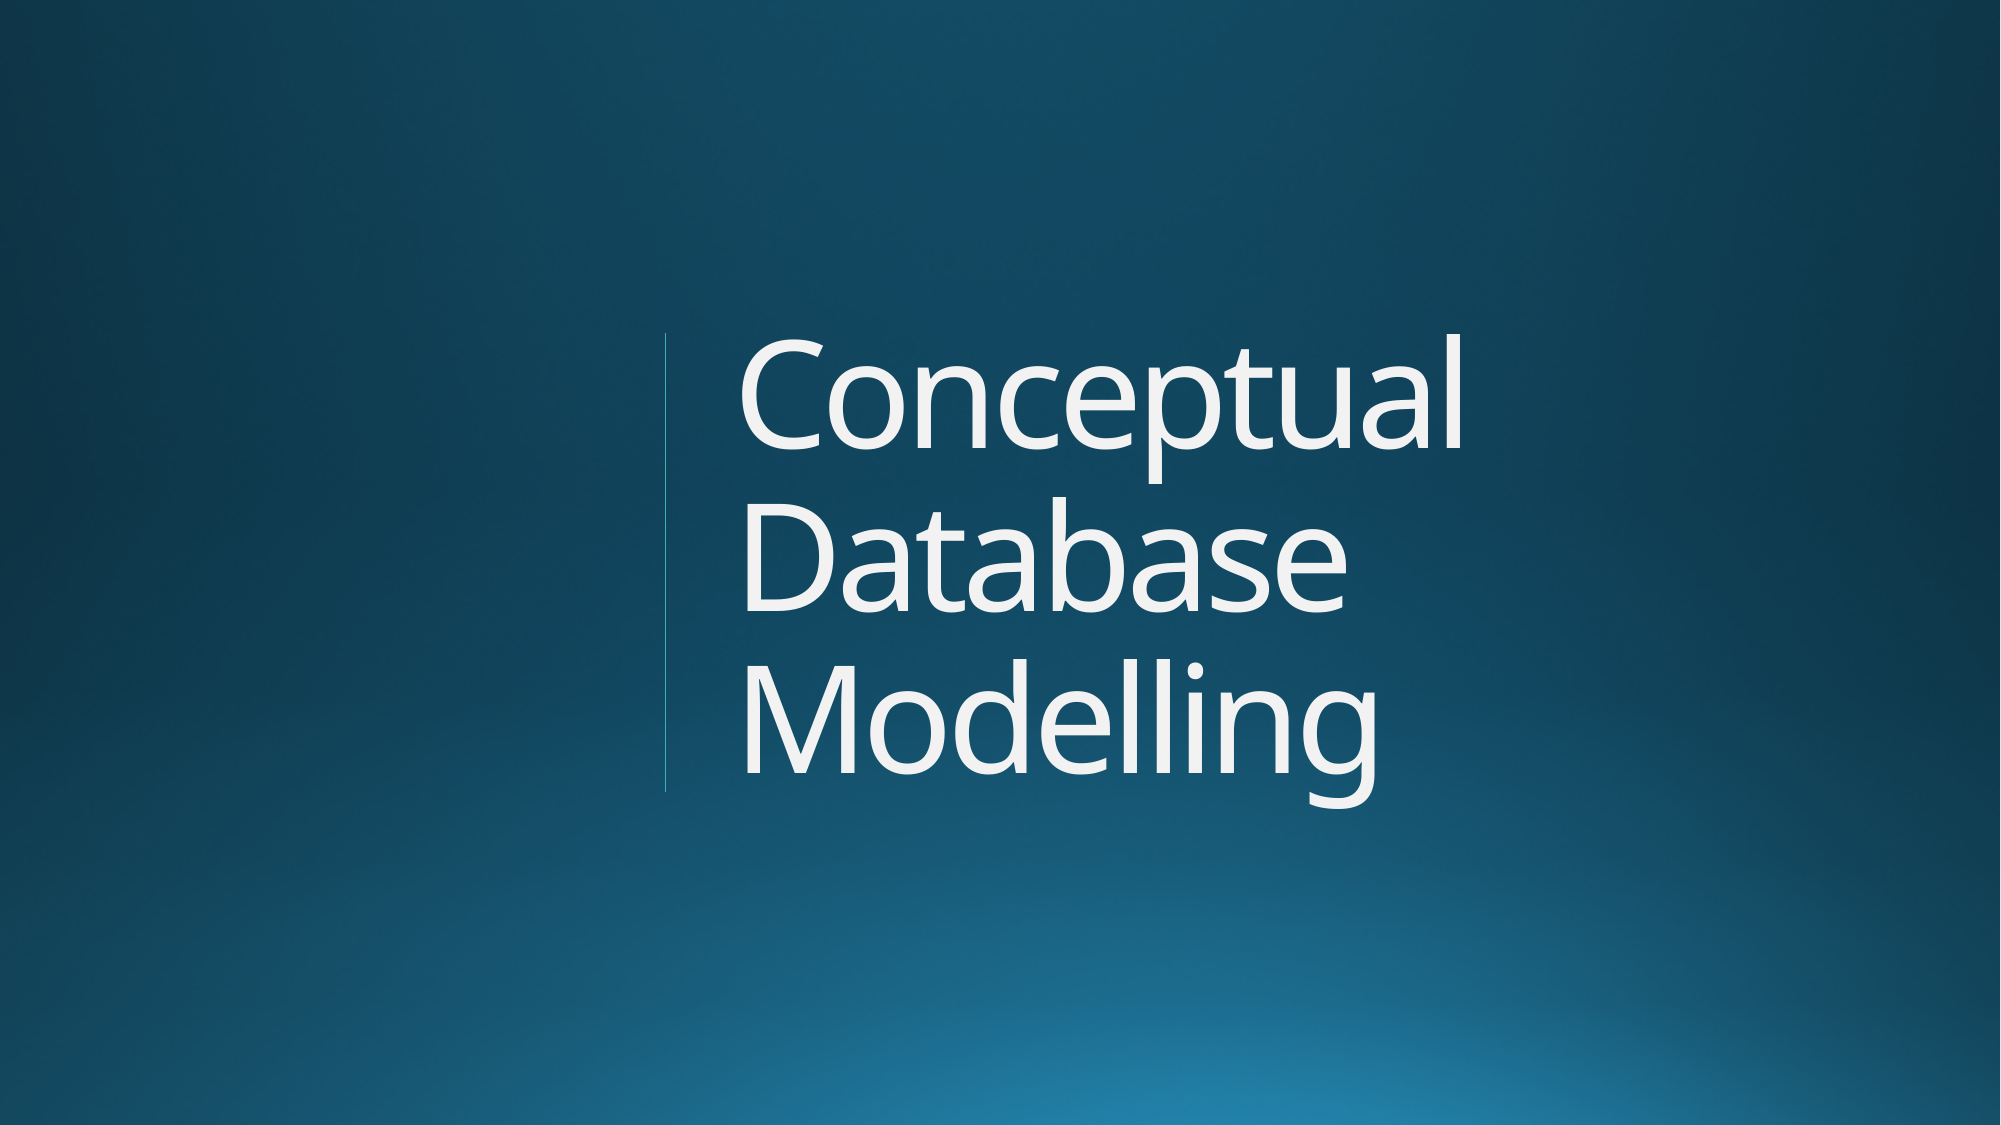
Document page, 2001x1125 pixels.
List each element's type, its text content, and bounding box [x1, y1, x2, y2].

text_box [0, 0, 2000, 1125]
title Conceptual Database Modelling [718, 112, 1750, 1013]
